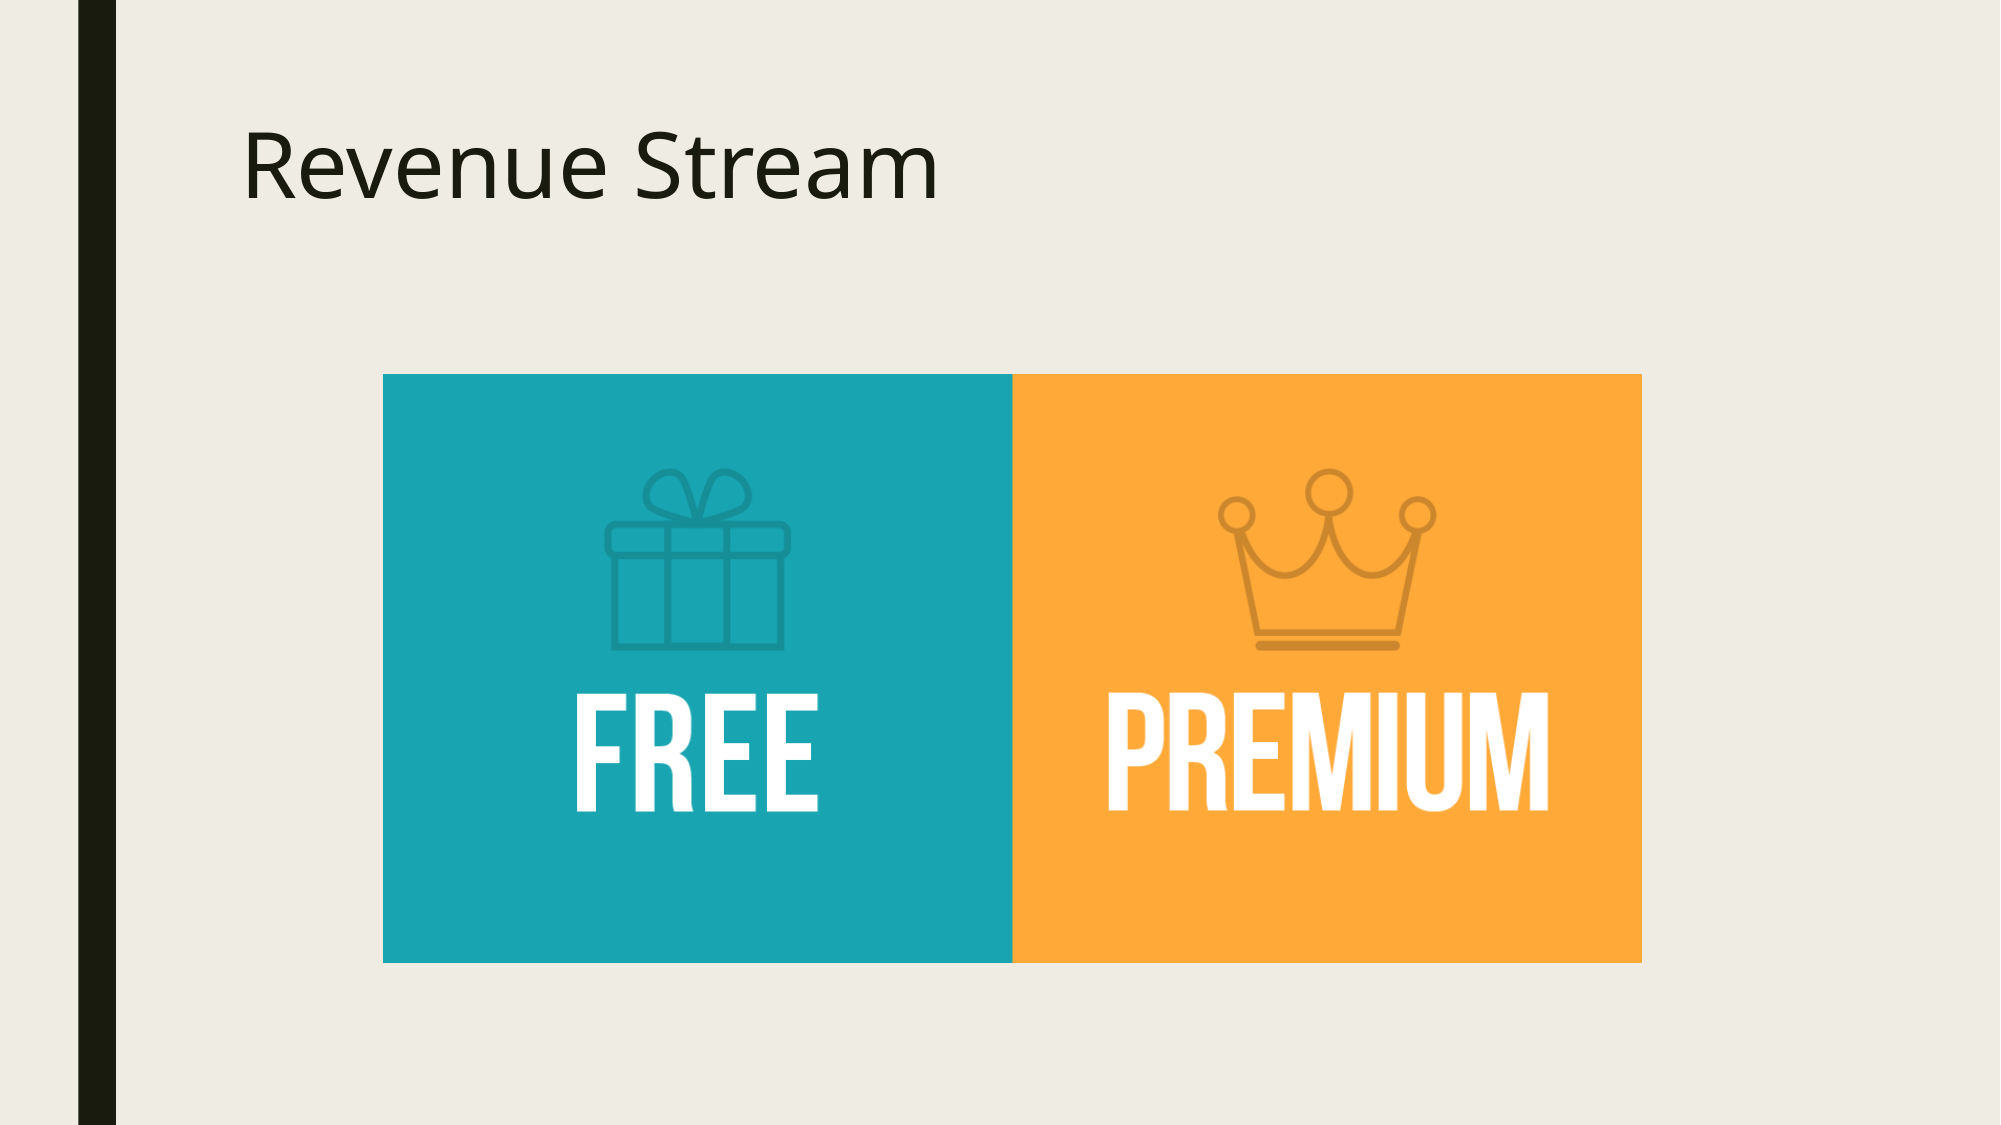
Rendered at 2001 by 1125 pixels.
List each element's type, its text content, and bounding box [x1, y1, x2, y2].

title Revenue Stream [225, 112, 1800, 357]
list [382, 374, 1642, 963]
